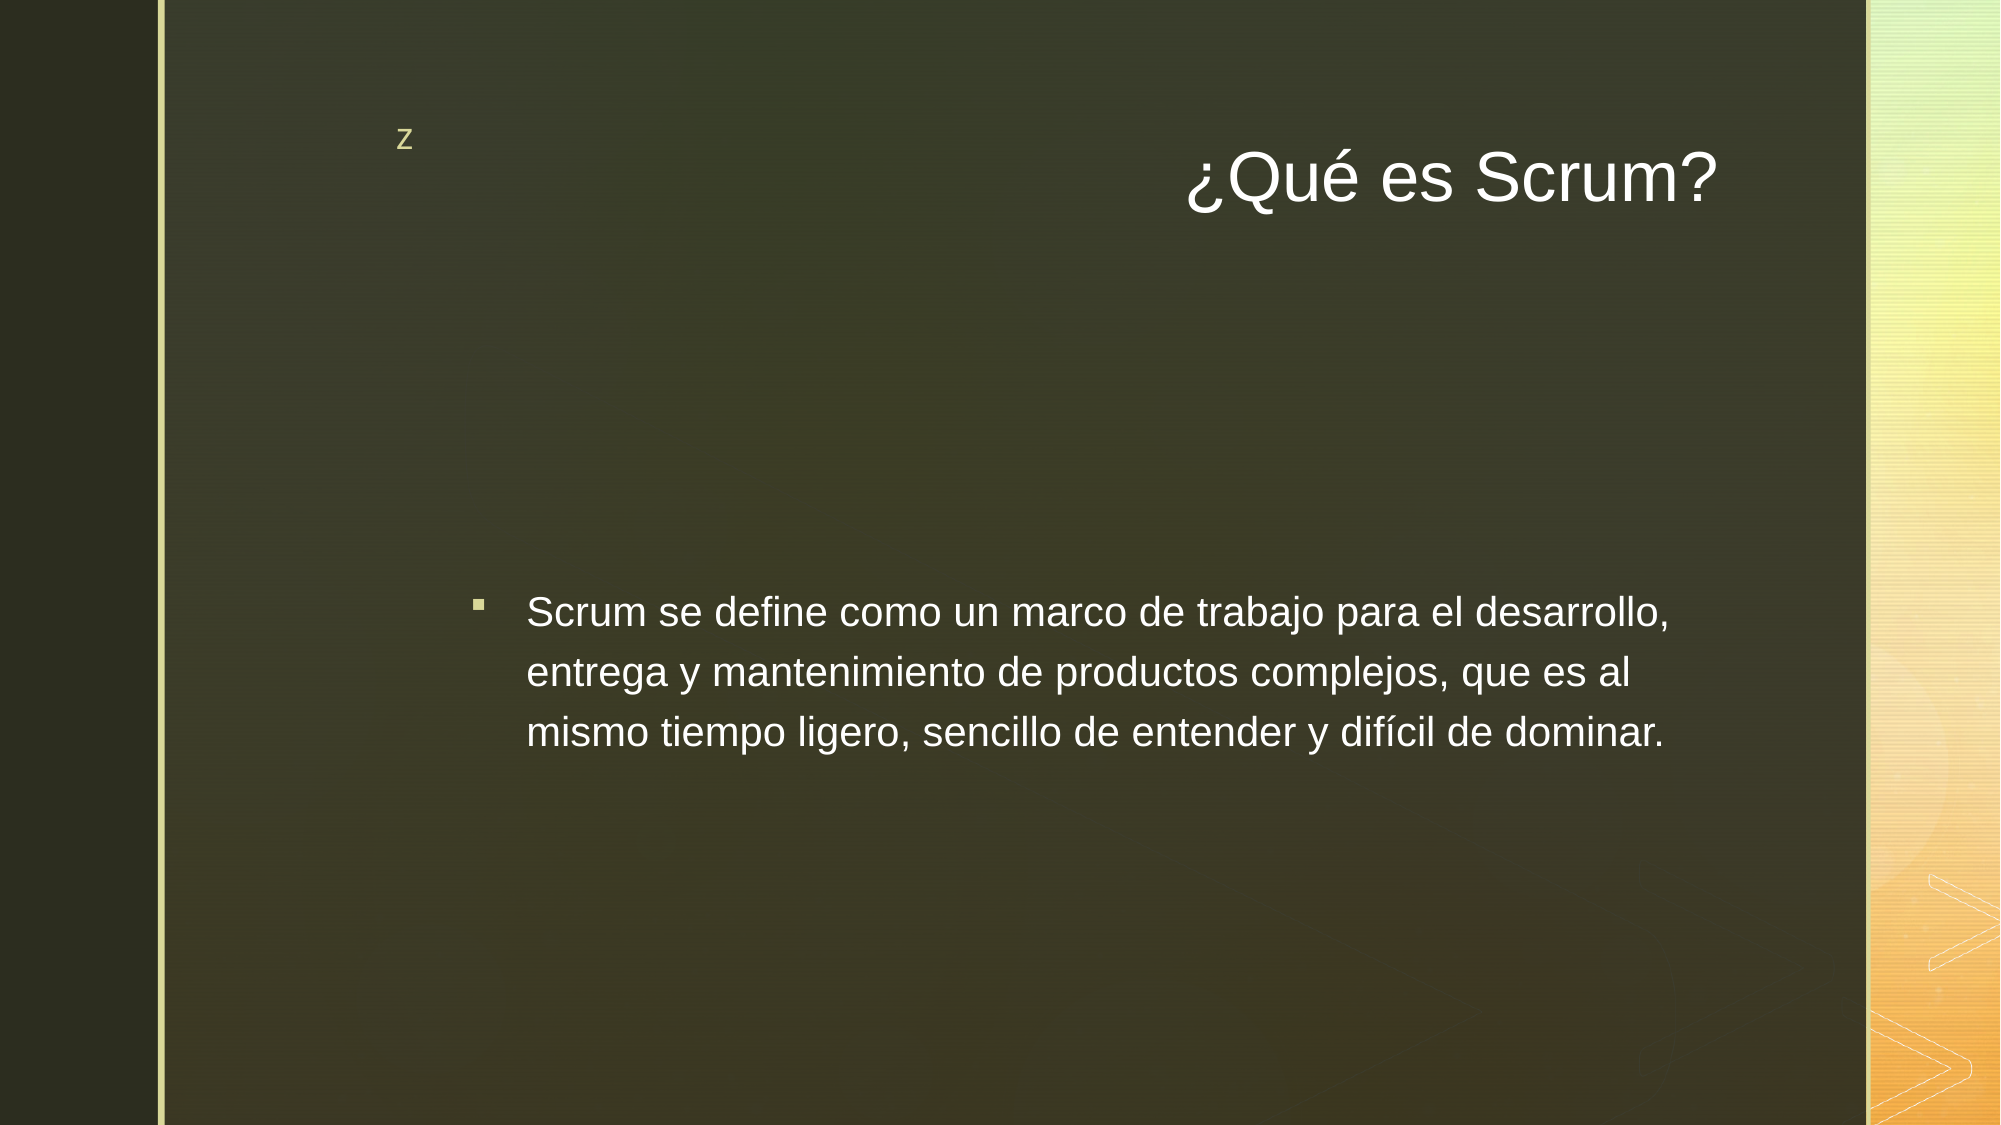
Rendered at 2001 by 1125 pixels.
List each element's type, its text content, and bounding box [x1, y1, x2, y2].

picture [1871, 0, 2001, 1125]
list Scrum se define como un marco de trabajo para el desarrollo, entrega y mantenimiento de productos complejos, que es al mismo tiempo ligero, sencillo de entender y difícil de dominar. [454, 336, 1734, 993]
title ¿Qué es Scrum? [428, 132, 1734, 310]
